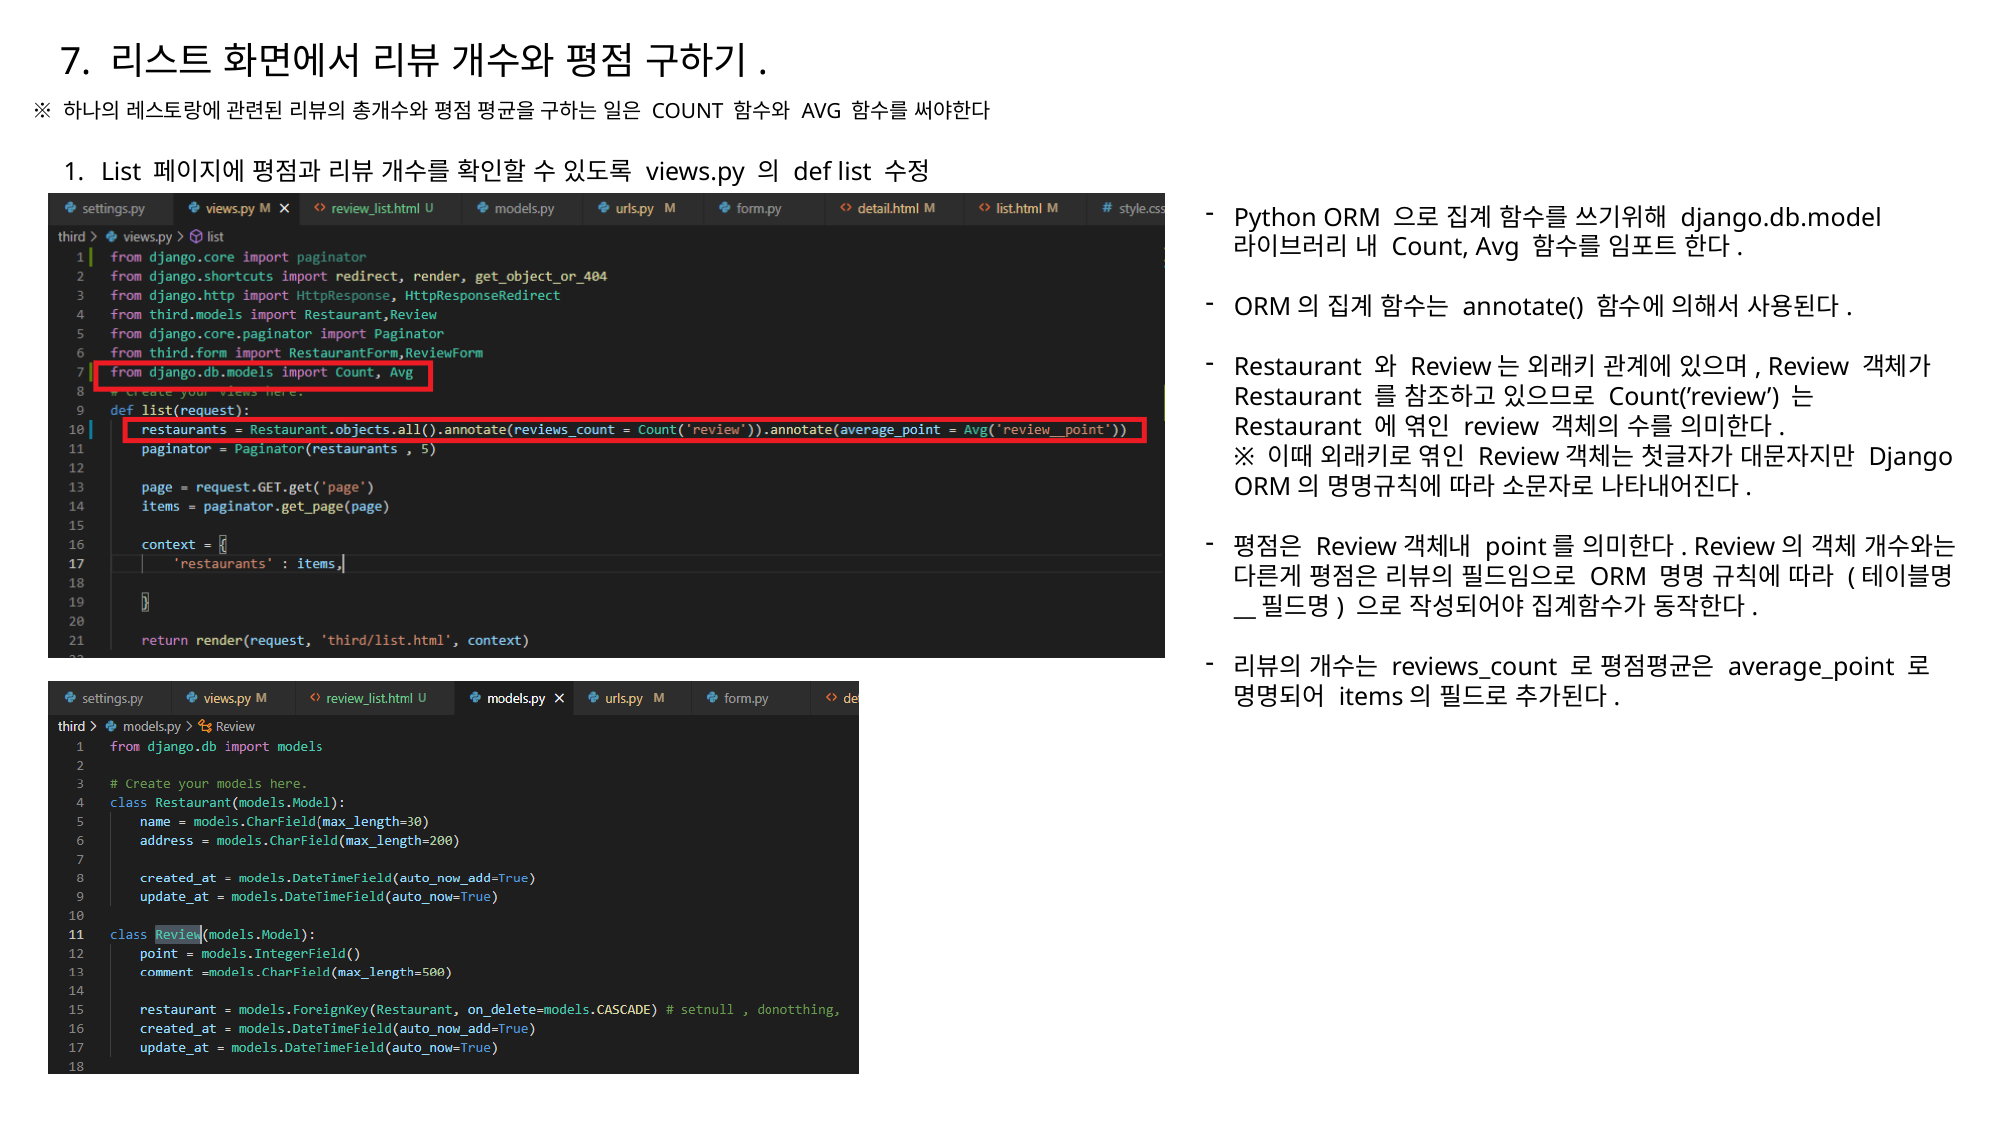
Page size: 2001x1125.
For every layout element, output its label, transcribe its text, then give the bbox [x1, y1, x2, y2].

text_box List 페이지에 평점과 리뷰 개수를 확인할 수 있도록 views.py 의 def list 수정 [48, 148, 1191, 193]
picture [48, 193, 1165, 659]
text_box Python ORM 으로 집계 함수를 쓰기위해 django.db.model 라이브러리 내 Count, Avg 함수를 임포트 한다. ORM의 집계 함수는 annotate() 함수에 의해서 사용된다. Restaurant 와 Review는 외래키 관계에 있으며, Review 객체가 Restaurant 를 참조하고 있으므로 Count(’review’) 는 Restaurant 에 엮인 review 객체의 수를 의미한다. ※ 이때 외래키로 엮인 Review객체는 첫글자가 대문자지만 Django ORM의 명명규칙에 따라 소문자로 나타내어진다. 평점은 Review객체내 point를 의미한다. Review의 객체 개수와는 다른게 평점은 리뷰의 필드임으로 ORM 명명 규칙에 따라 (테이블명__필드명) 으로 작성되어야 집계함수가 동작한다. 리뷰의 개수는 reviews_count 로 평점평균은 average_point 로 명명되어 items의 필드로 추가된다. [1190, 193, 1975, 748]
text_box 7. 리스트 화면에서 리뷰 개수와 평점 구하기. [45, 29, 783, 90]
picture [48, 681, 859, 1074]
text_box ※ 하나의 레스토랑에 관련된 리뷰의 총개수와 평점 평균을 구하는 일은 COUNT 함수와 AVG 함수를 써야한다 [18, 90, 1363, 131]
